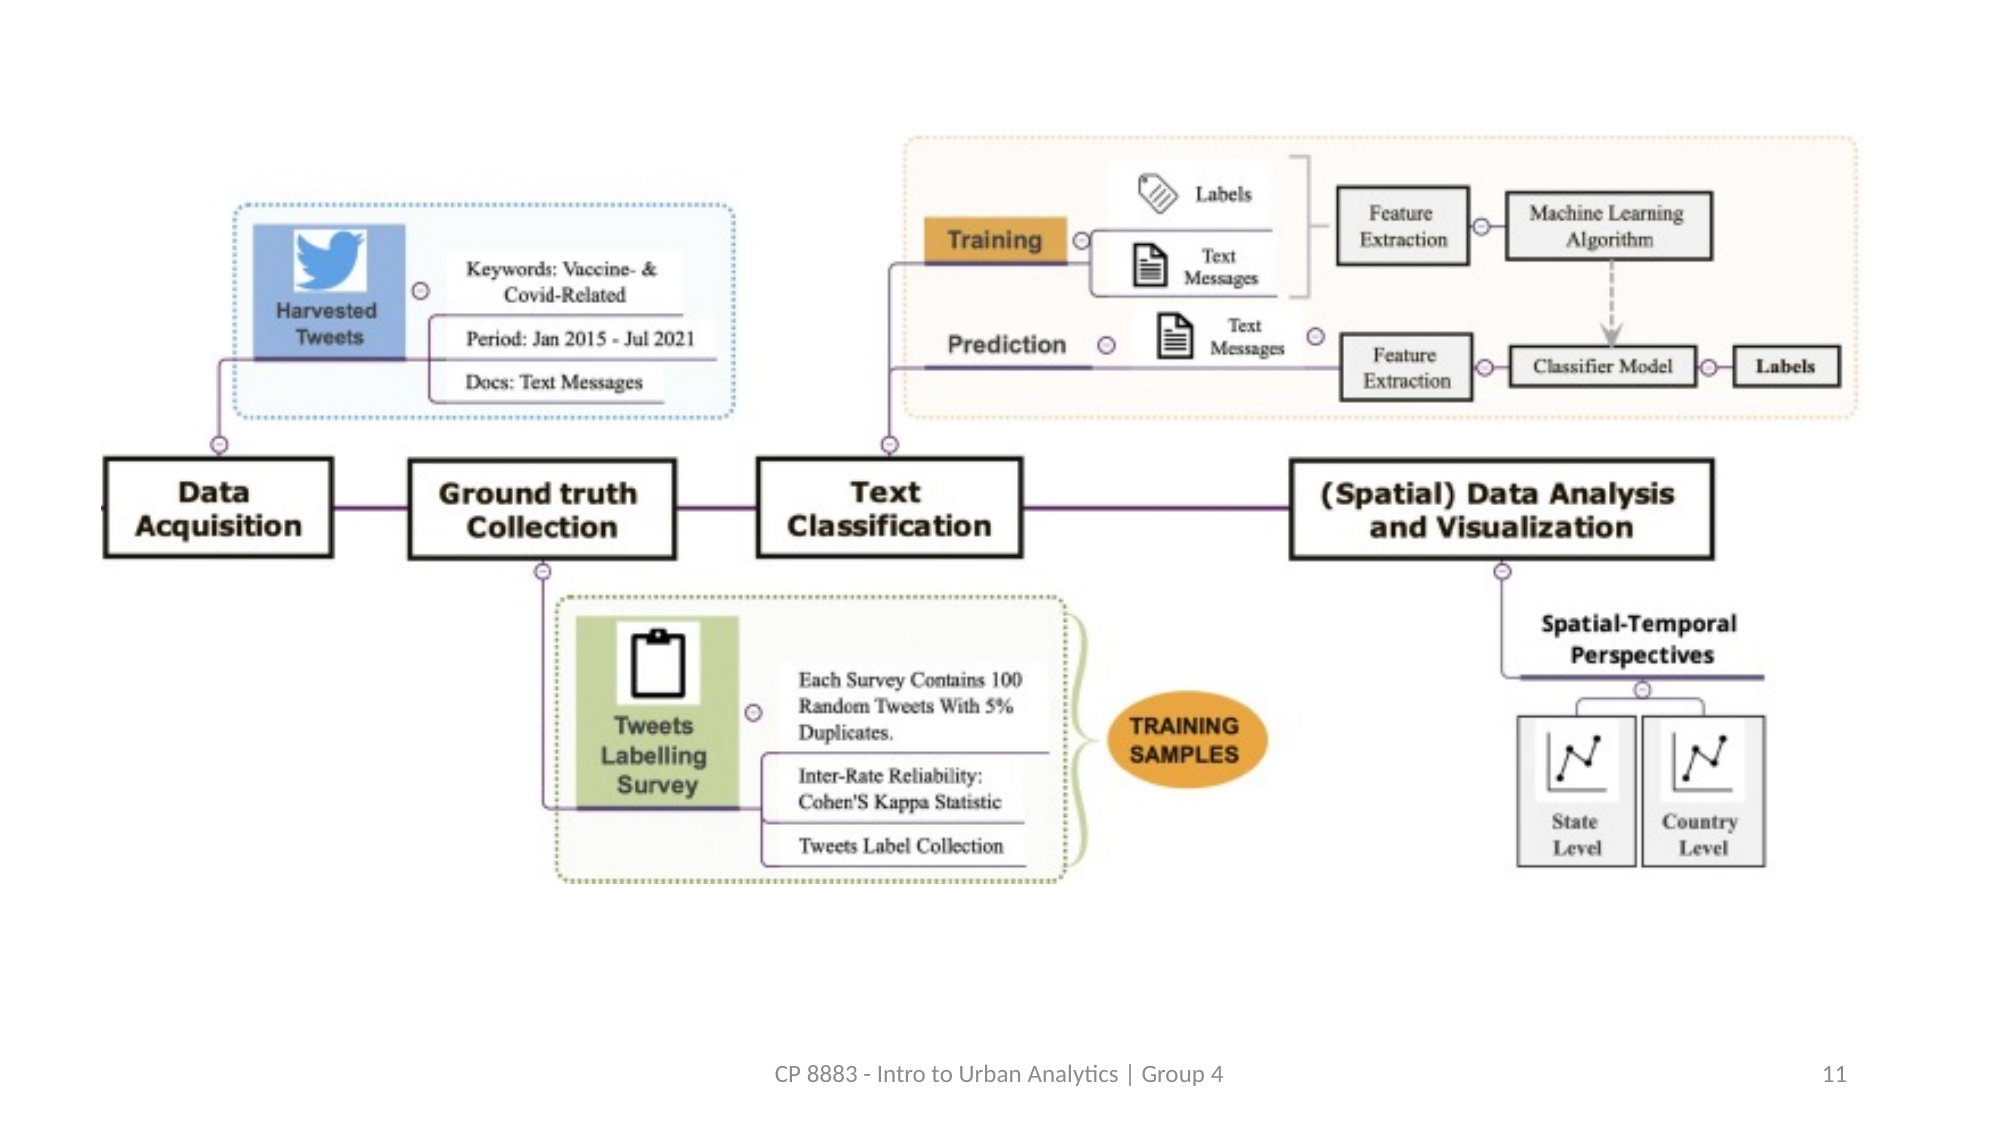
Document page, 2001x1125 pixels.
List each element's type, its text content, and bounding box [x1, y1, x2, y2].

footer CP 8883 - Intro to Urban Analytics | Group 4 [662, 1042, 1338, 1103]
slide_number 11 [1412, 1042, 1863, 1103]
picture [101, 135, 1863, 884]
